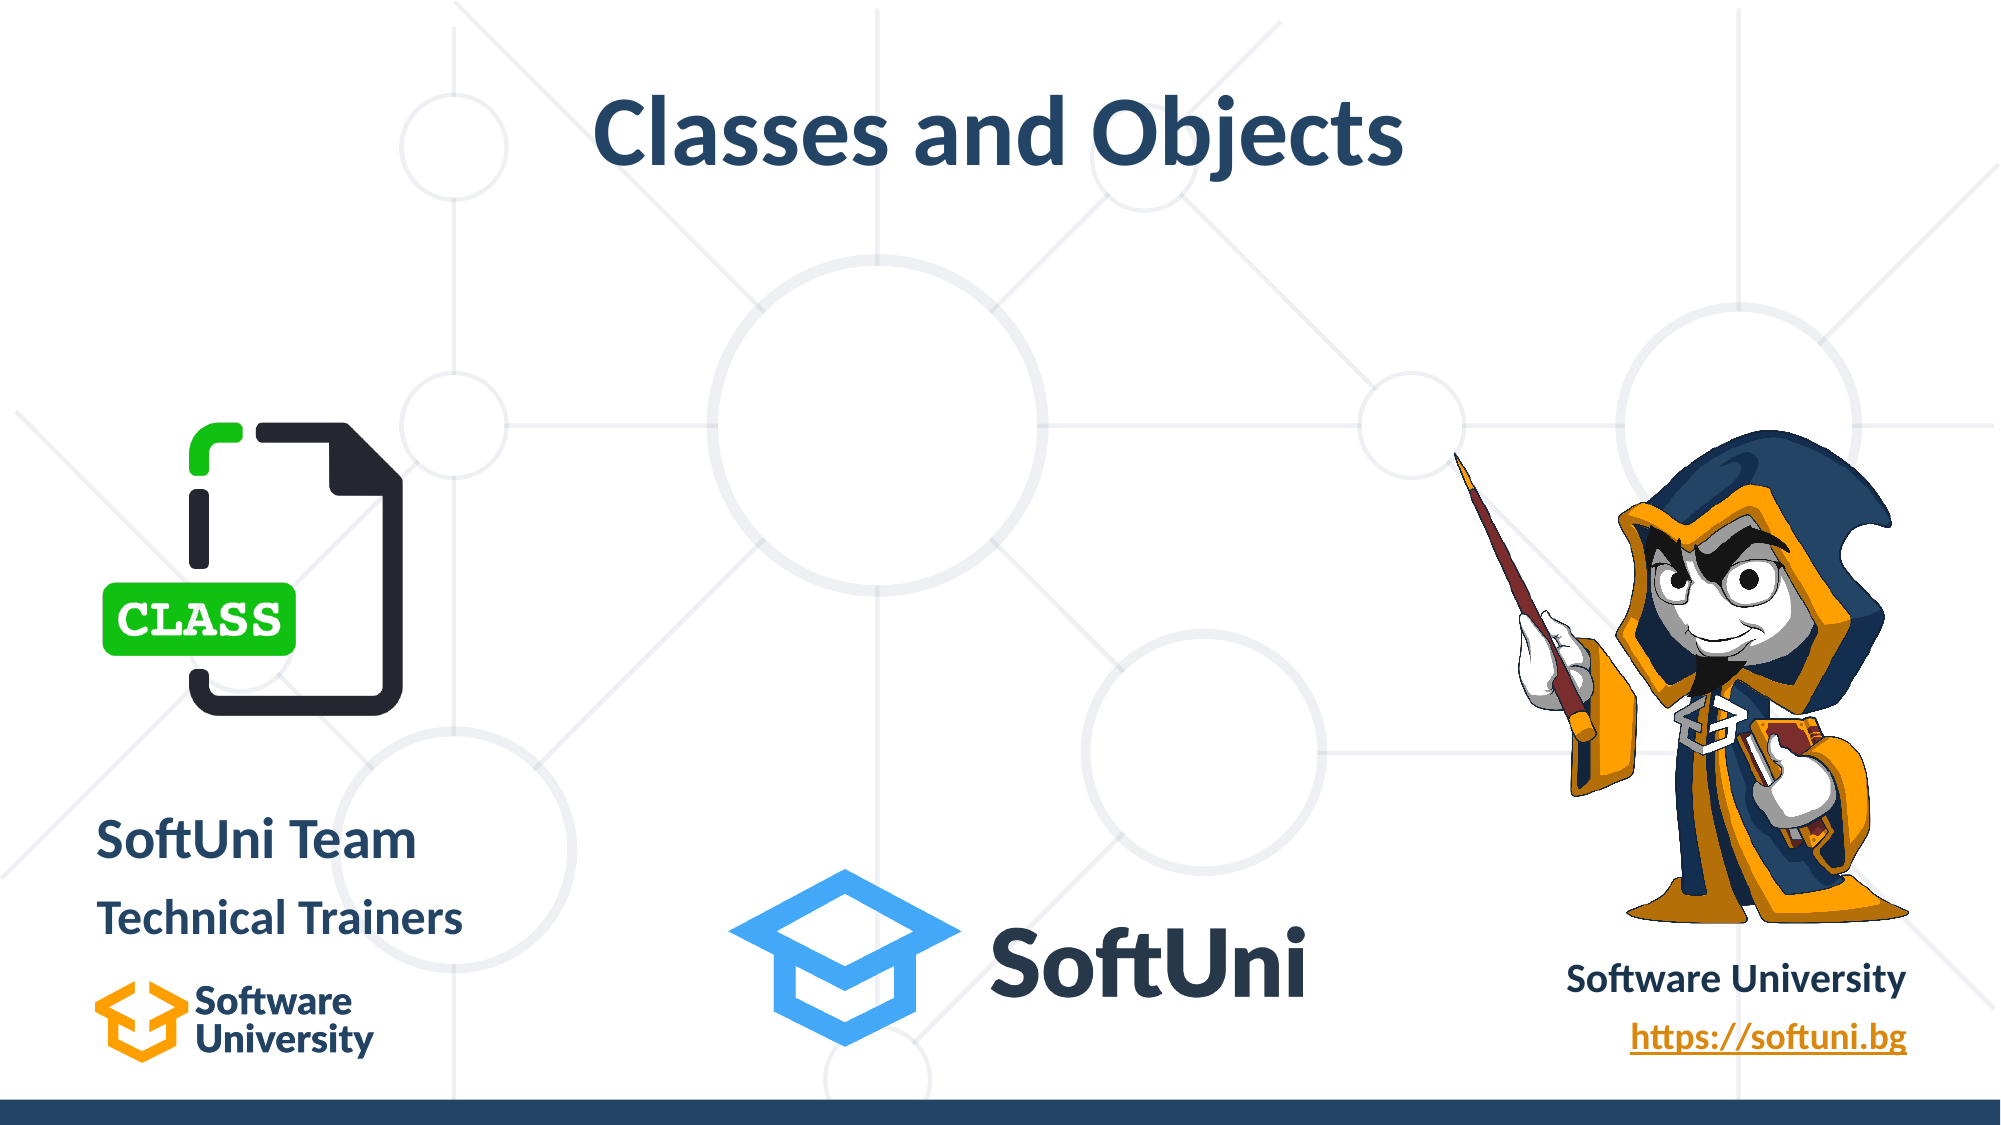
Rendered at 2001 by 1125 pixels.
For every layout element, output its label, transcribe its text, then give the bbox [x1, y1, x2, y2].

picture [1451, 428, 1910, 924]
list Technical Trainers [90, 876, 580, 950]
title Classes and Objects [90, 52, 1910, 198]
list https://softuni.bg [1428, 1005, 1913, 1062]
picture [83, 970, 384, 1074]
picture [89, 408, 409, 729]
list SoftUni Team [90, 795, 580, 871]
list Software University [1428, 944, 1913, 1005]
picture [709, 850, 1325, 1064]
